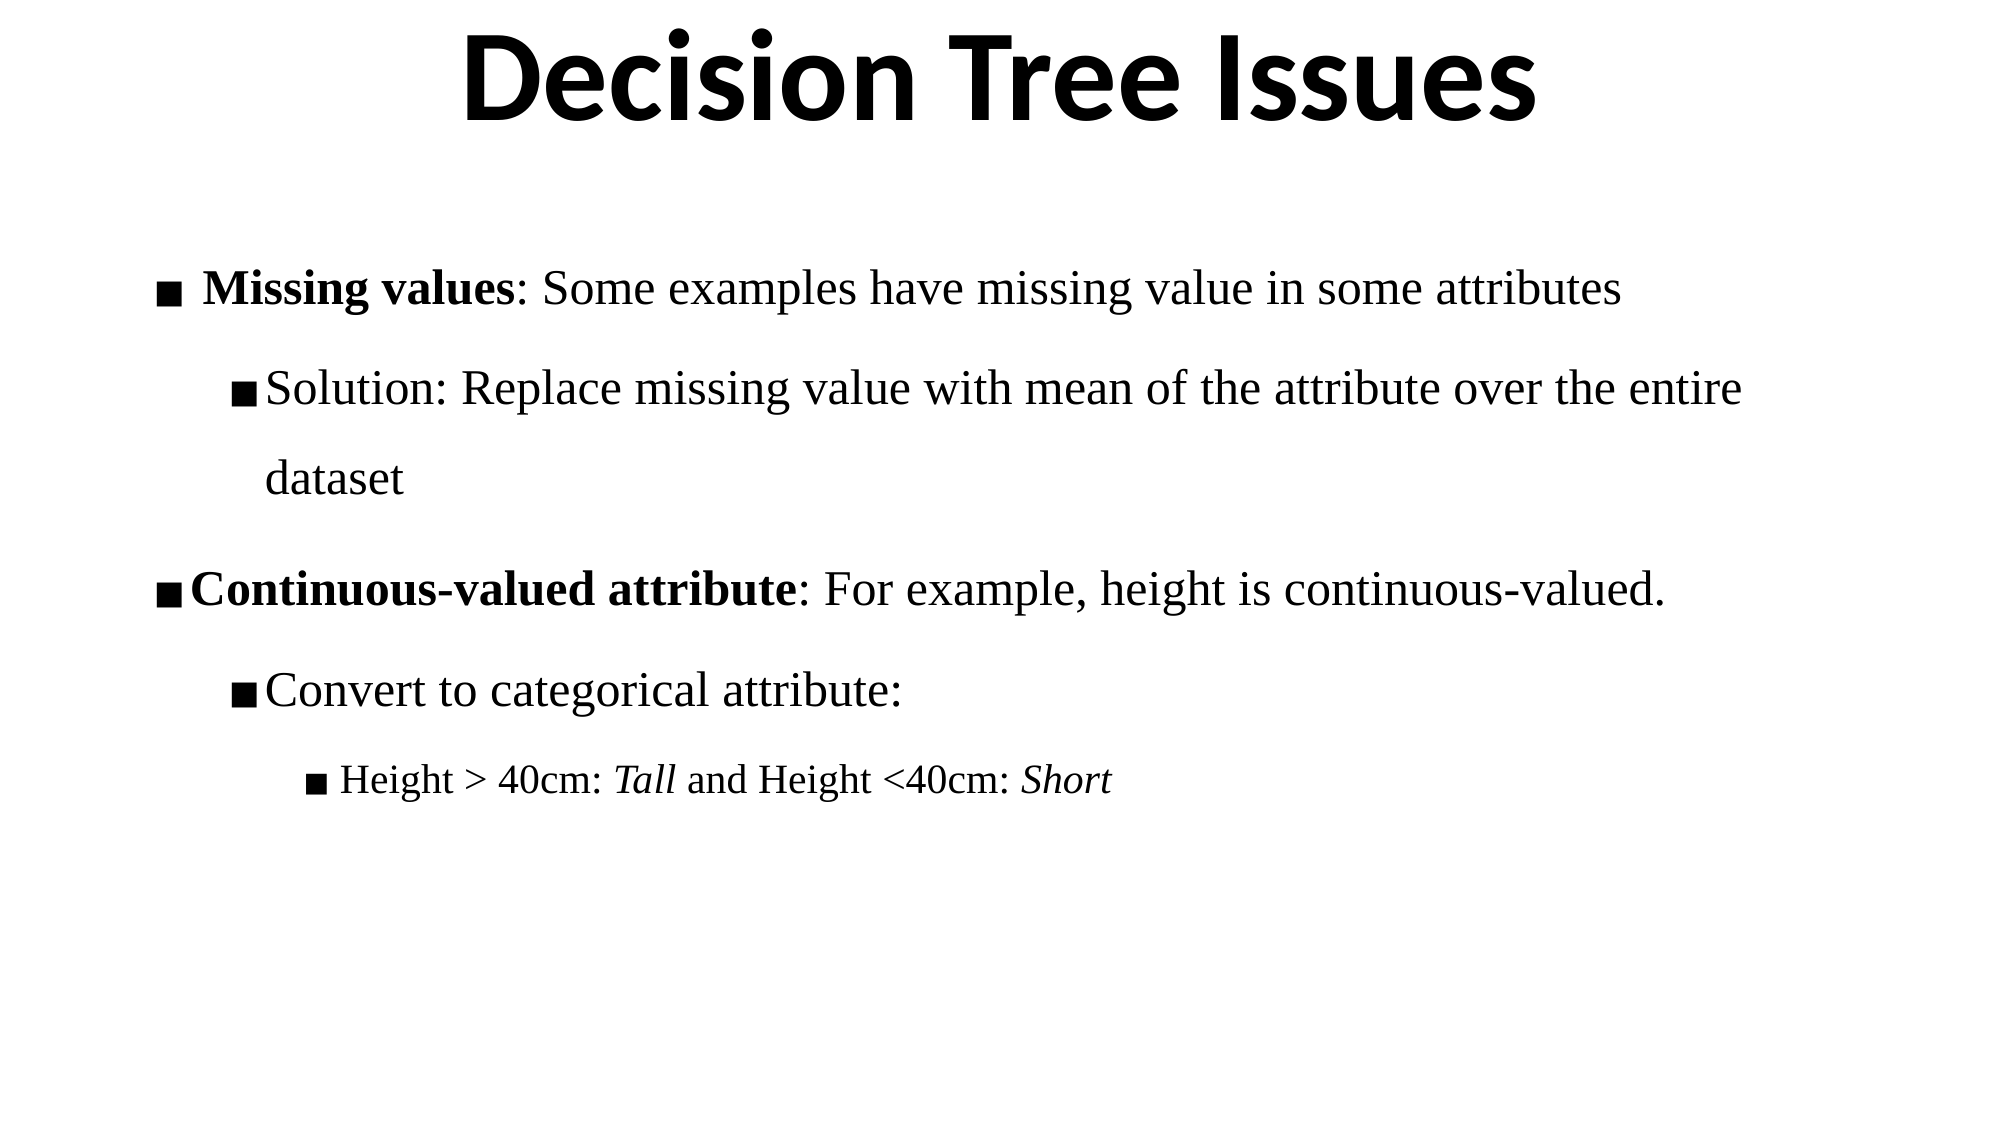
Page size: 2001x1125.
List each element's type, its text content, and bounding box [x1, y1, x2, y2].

title Decision Tree Issues [137, 0, 1863, 158]
list Missing values: Some examples have missing value in some attributes Solution: Replace missing value with mean of the attribute over the entire dataset Continuous-valued attribute: For example, height is continuous-valued. Convert to categorical attribute: Height > 40cm: Tall and Height <40cm: Short [137, 216, 1863, 1014]
